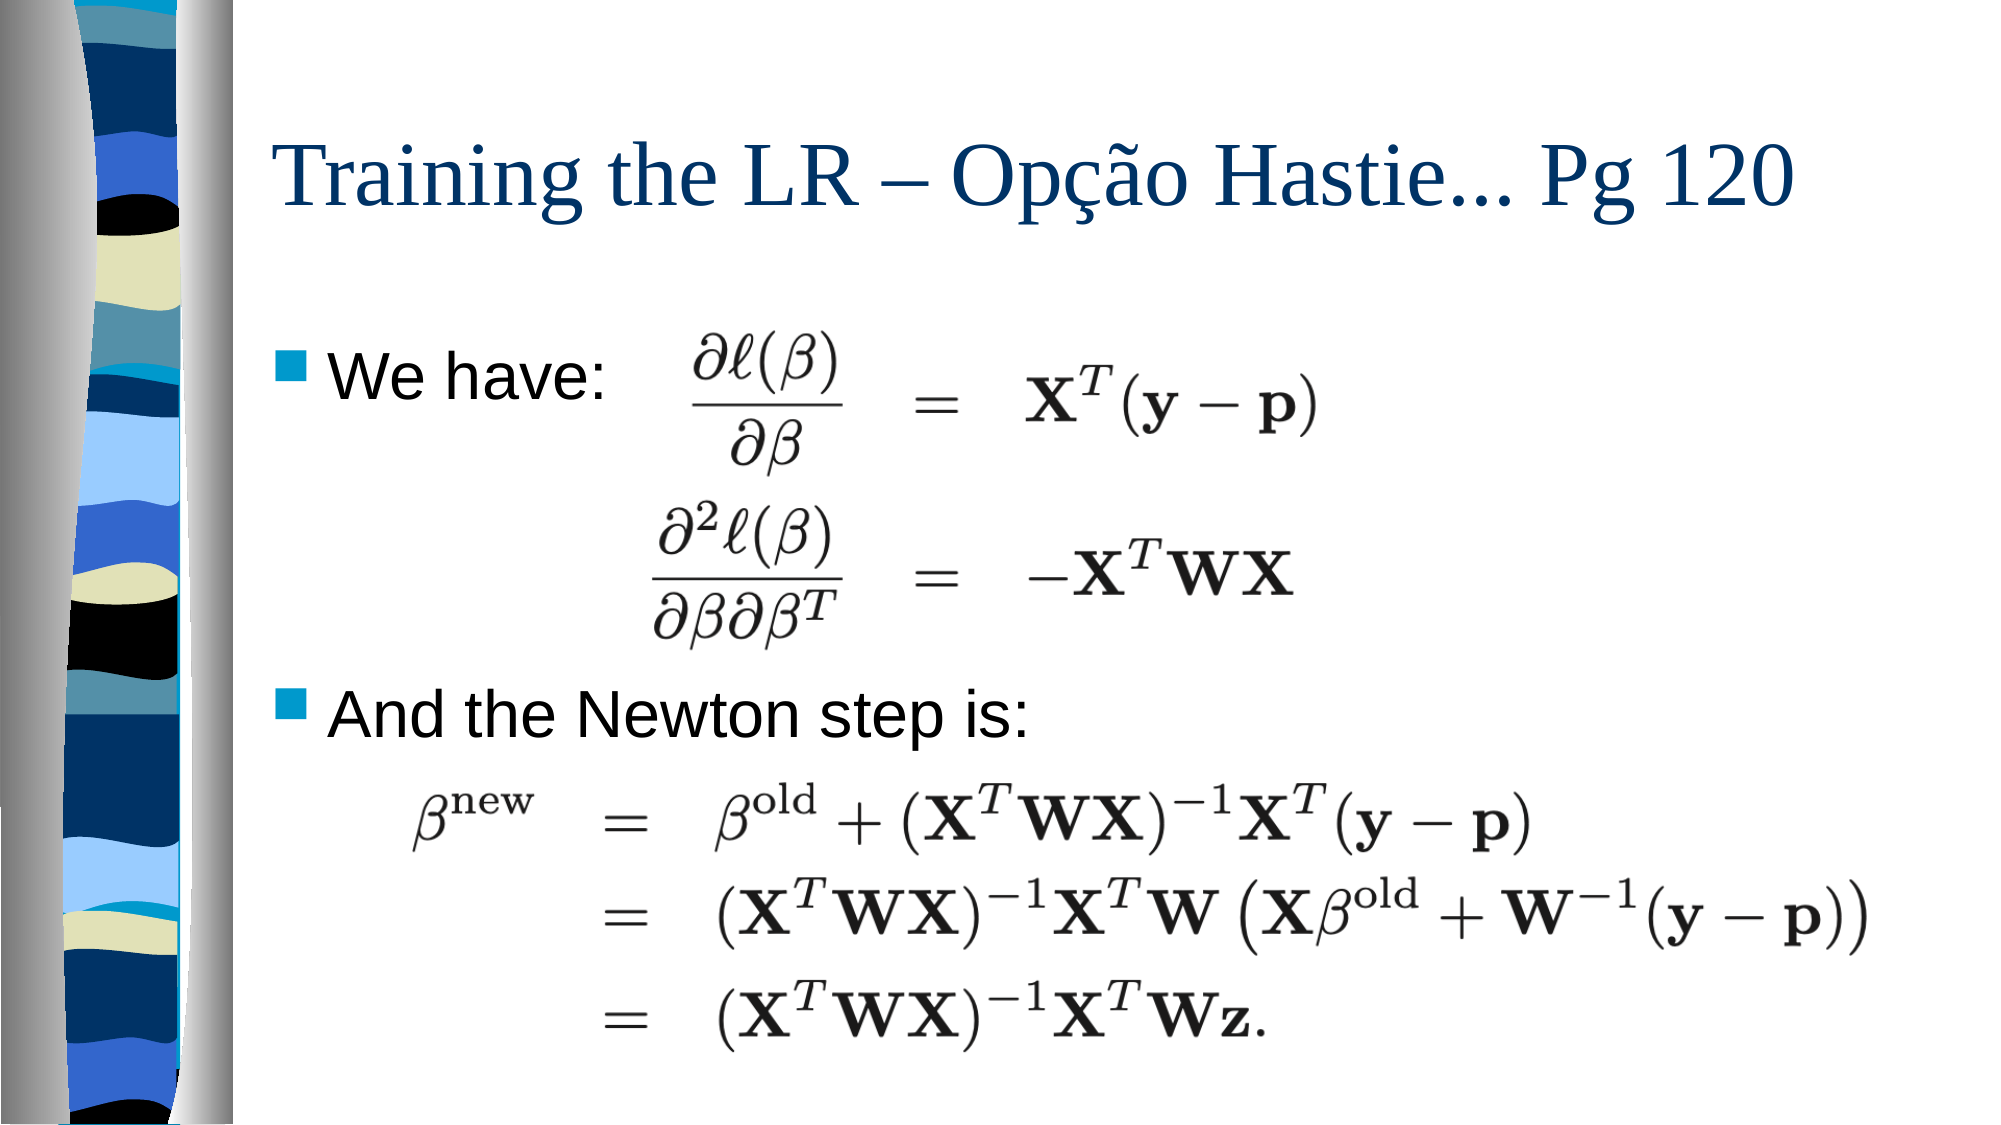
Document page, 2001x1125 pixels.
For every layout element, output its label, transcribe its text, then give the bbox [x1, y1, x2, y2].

picture [626, 299, 1374, 667]
picture [409, 780, 1895, 1071]
list We have: And the Newton step is: [256, 324, 1957, 1001]
title Training the LR – Opção Hastie... Pg 120 [256, 74, 1957, 263]
